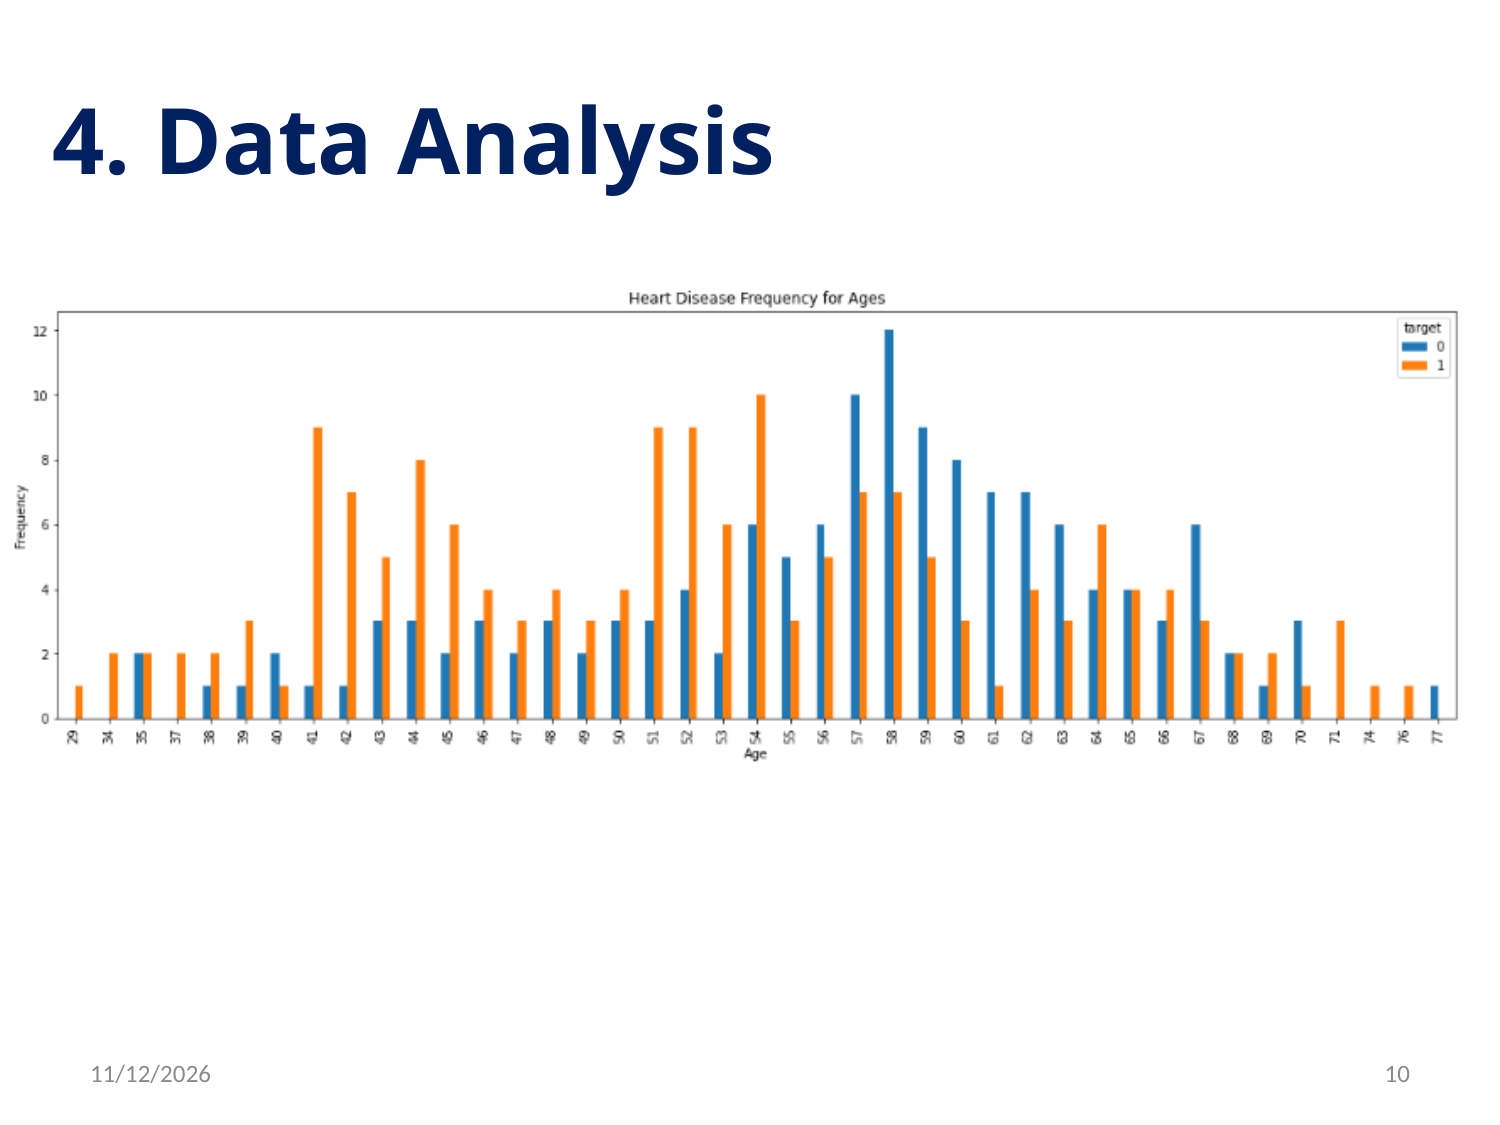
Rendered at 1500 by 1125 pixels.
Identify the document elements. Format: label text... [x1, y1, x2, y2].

title 4. Data Analysis [37, 75, 1438, 200]
slide_number 10 [1074, 1042, 1425, 1103]
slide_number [75, 1042, 425, 1103]
picture [4, 281, 1476, 776]
